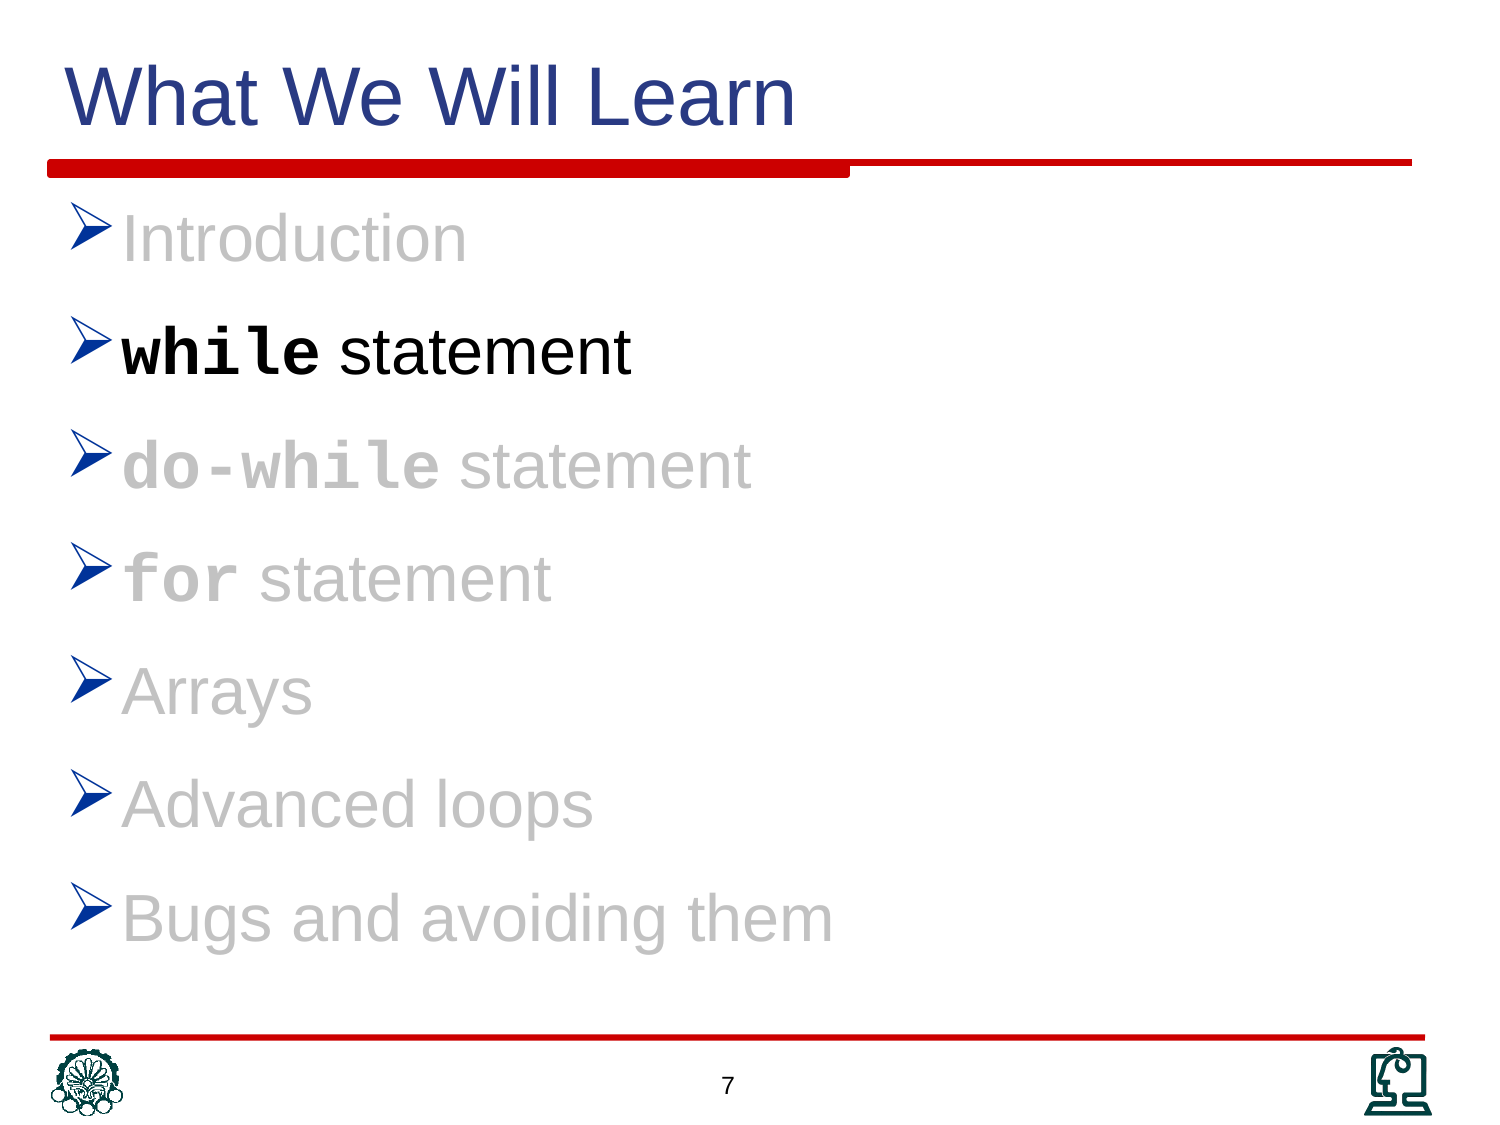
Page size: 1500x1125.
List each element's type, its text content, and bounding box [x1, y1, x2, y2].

text_box 7 [650, 1062, 750, 1103]
picture [50, 1047, 125, 1118]
picture [1362, 1045, 1438, 1119]
text_box What We Will Learn [50, 24, 1350, 150]
text_box Introduction while statement do-while statement for statement Arrays Advanced loops Bugs and avoiding them [50, 187, 1425, 1038]
